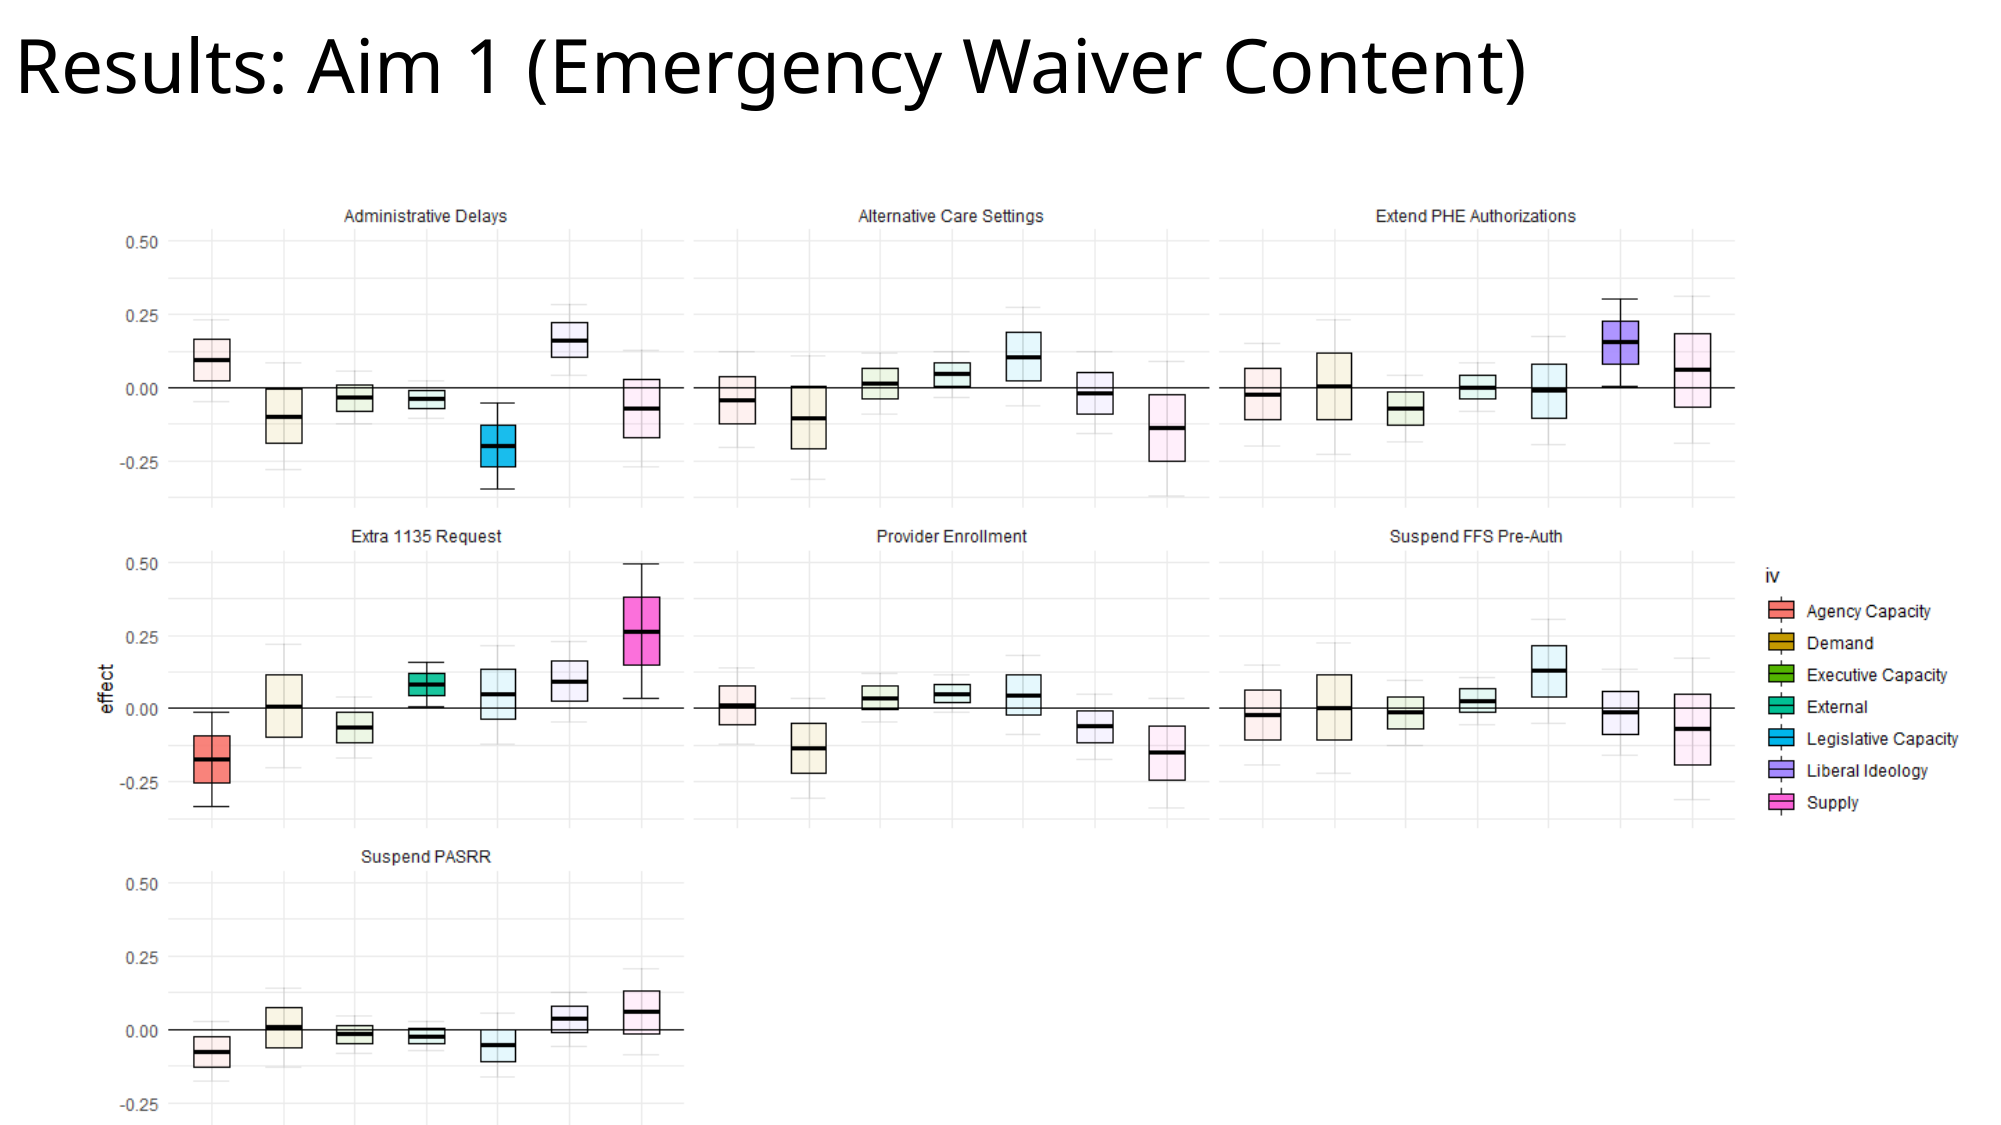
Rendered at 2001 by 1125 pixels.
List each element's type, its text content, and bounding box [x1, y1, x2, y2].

text_box Results: Aim 1 (Emergency Waiver Content) [0, 21, 1725, 240]
picture [88, 189, 1968, 1125]
